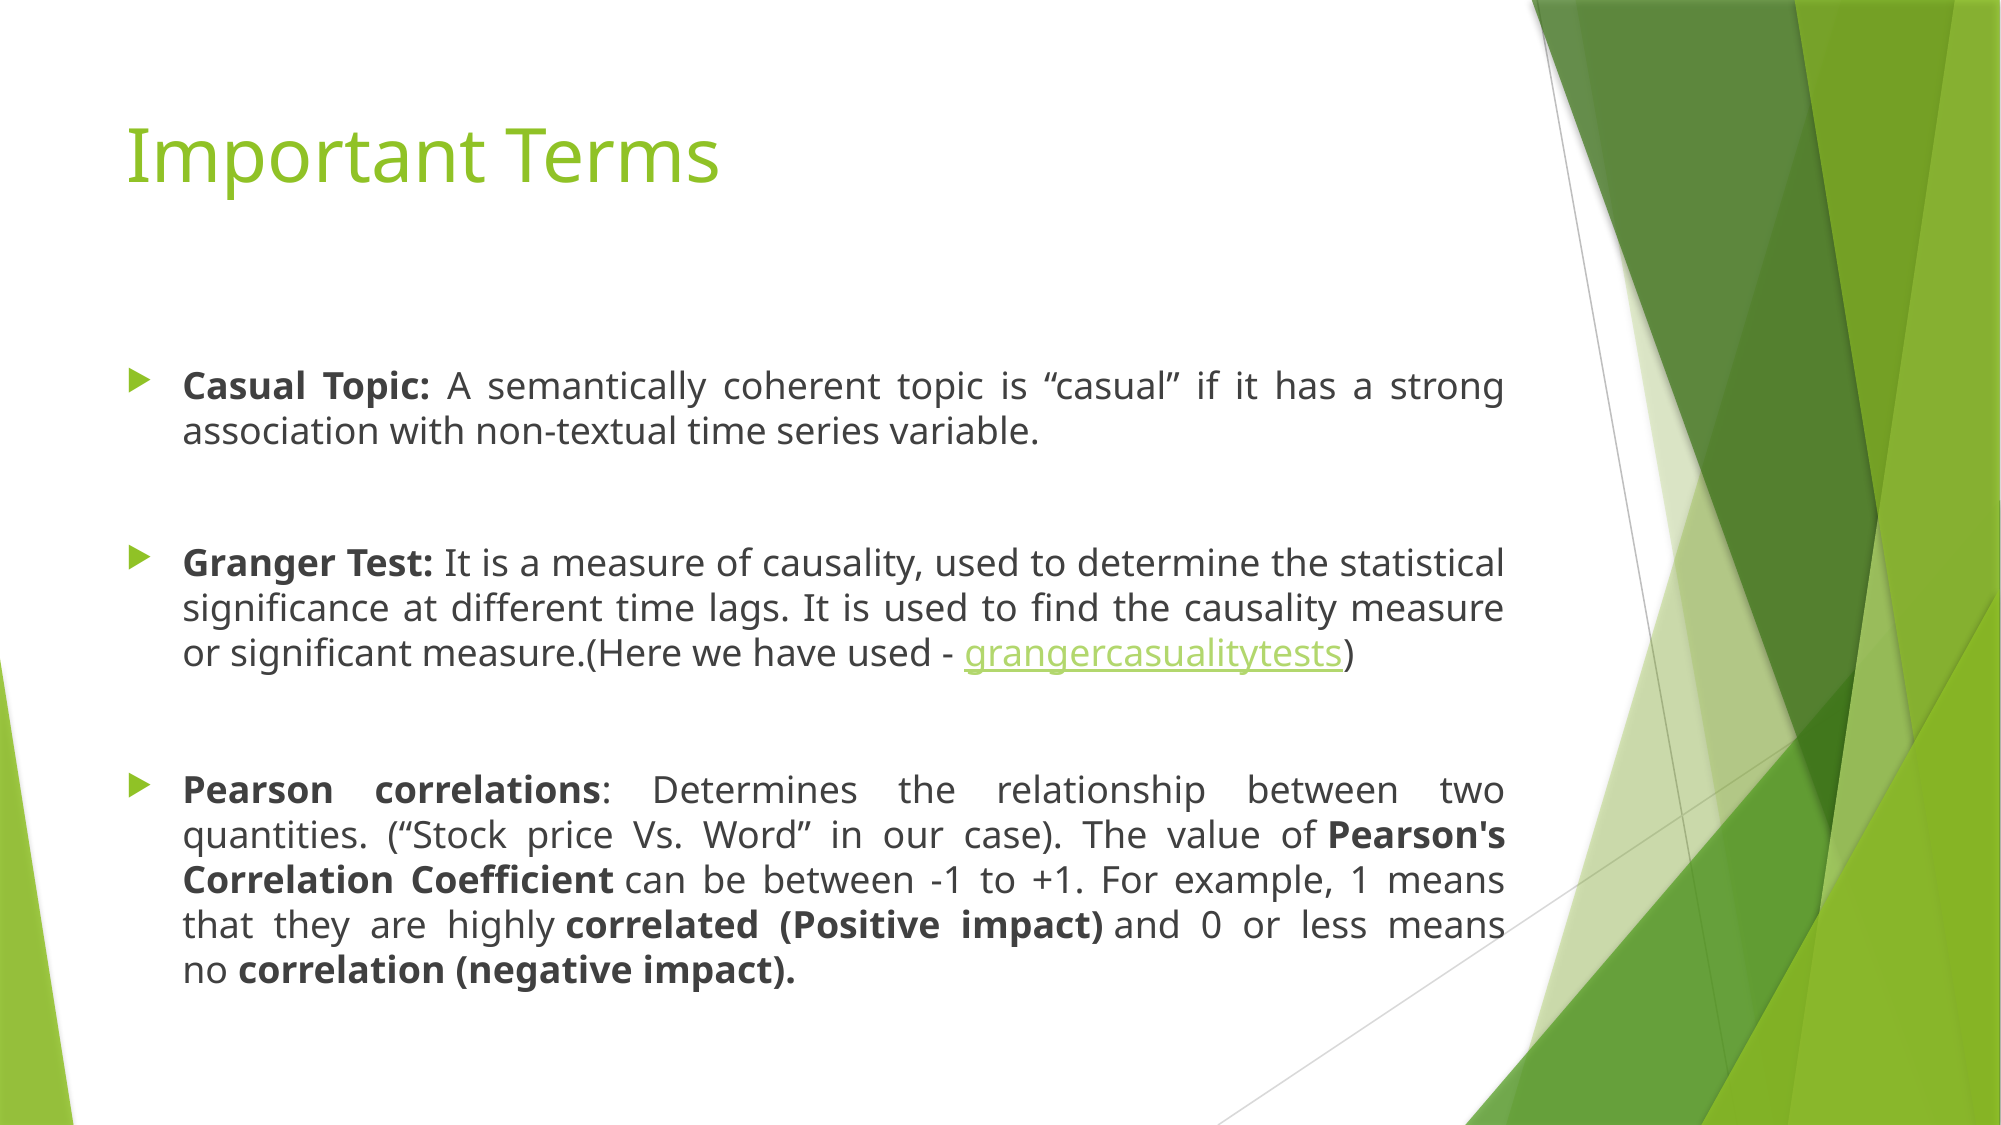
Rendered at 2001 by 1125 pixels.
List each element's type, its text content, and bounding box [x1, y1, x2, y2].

list Casual Topic: A semantically coherent topic is “casual” if it has a strong association with non-textual time series variable. Granger Test: It is a measure of causality, used to determine the statistical significance at different time lags. It is used to find the causality measure or significant measure.(Here we have used - grangercasualitytests) Pearson correlations: Determines the relationship between two quantities. (“Stock price Vs. Word” in our case). The value of Pearson's Correlation Coefficient can be between -1 to +1. For example, 1 means that they are highly correlated (Positive impact) and 0 or less means no correlation (negative impact). [111, 354, 1522, 1078]
title Important Terms [111, 99, 1522, 317]
